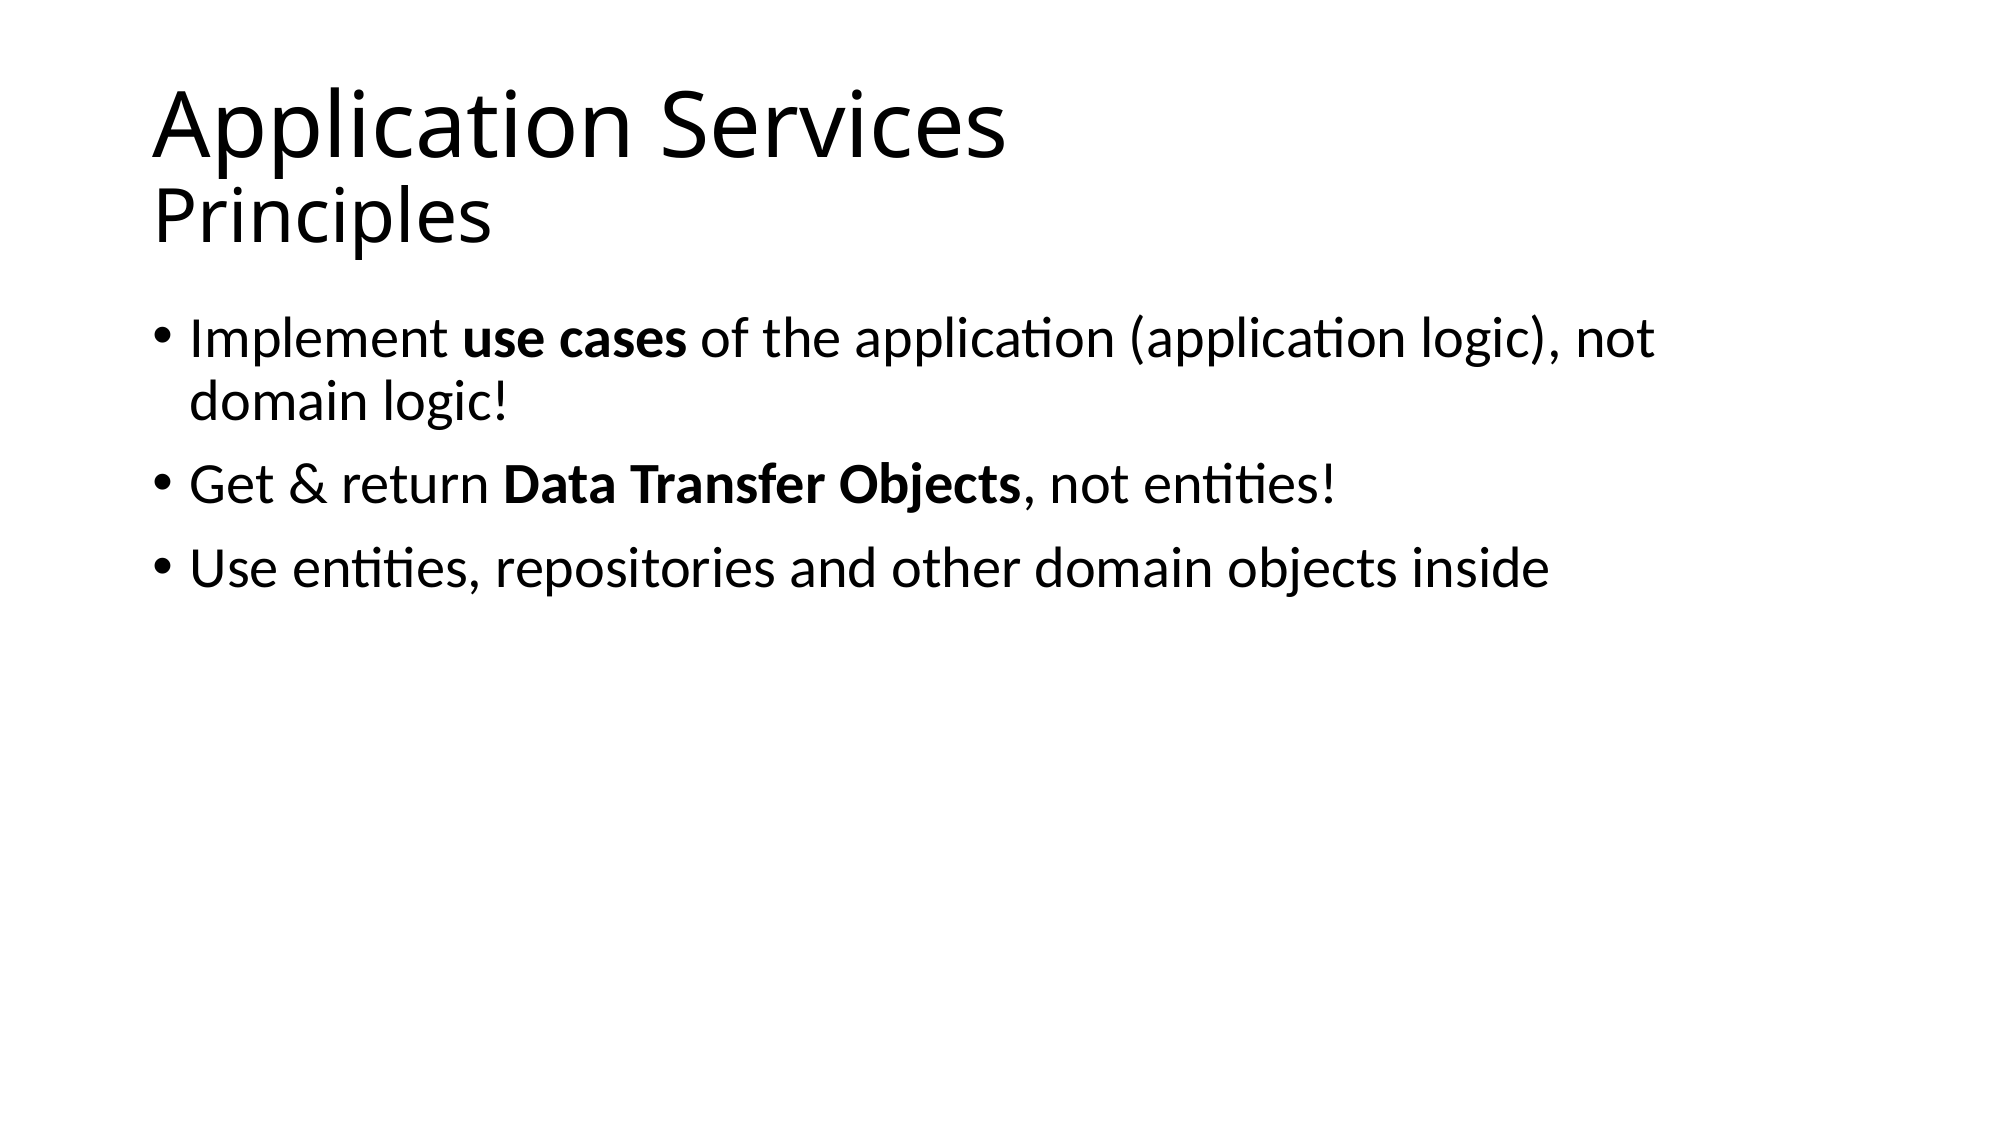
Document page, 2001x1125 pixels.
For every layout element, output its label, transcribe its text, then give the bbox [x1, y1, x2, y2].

title Application Services Principles [137, 59, 1863, 278]
list Implement use cases of the application (application logic), not domain logic! Get & return Data Transfer Objects, not entities! Use entities, repositories and other domain objects inside [137, 299, 1863, 1014]
